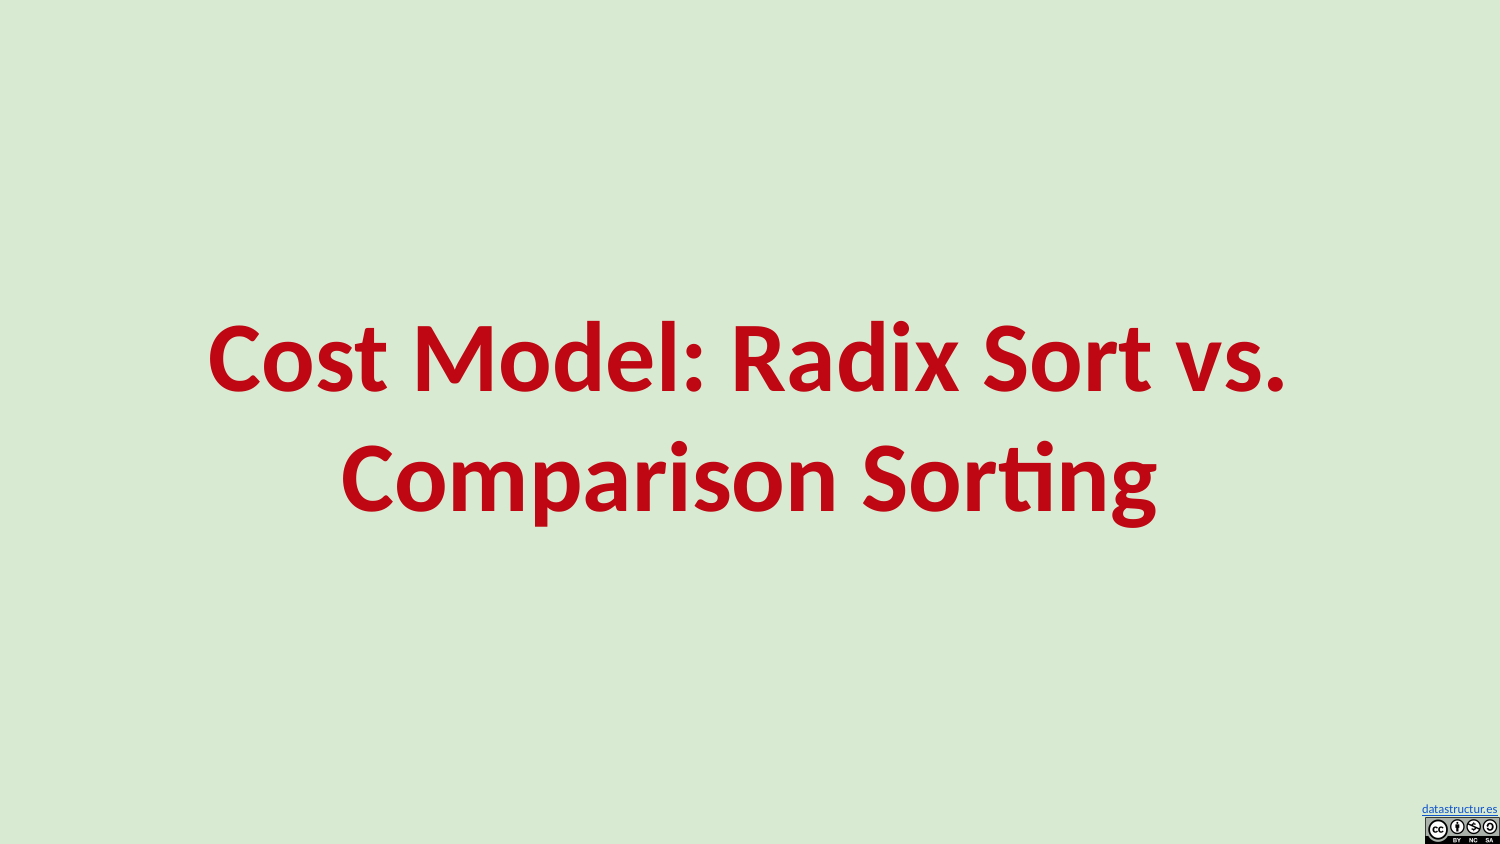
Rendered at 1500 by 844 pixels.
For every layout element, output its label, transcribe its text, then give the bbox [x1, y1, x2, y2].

title Cost Model: Radix Sort vs. Comparison Sorting [152, 276, 1348, 568]
picture [1425, 817, 1500, 844]
